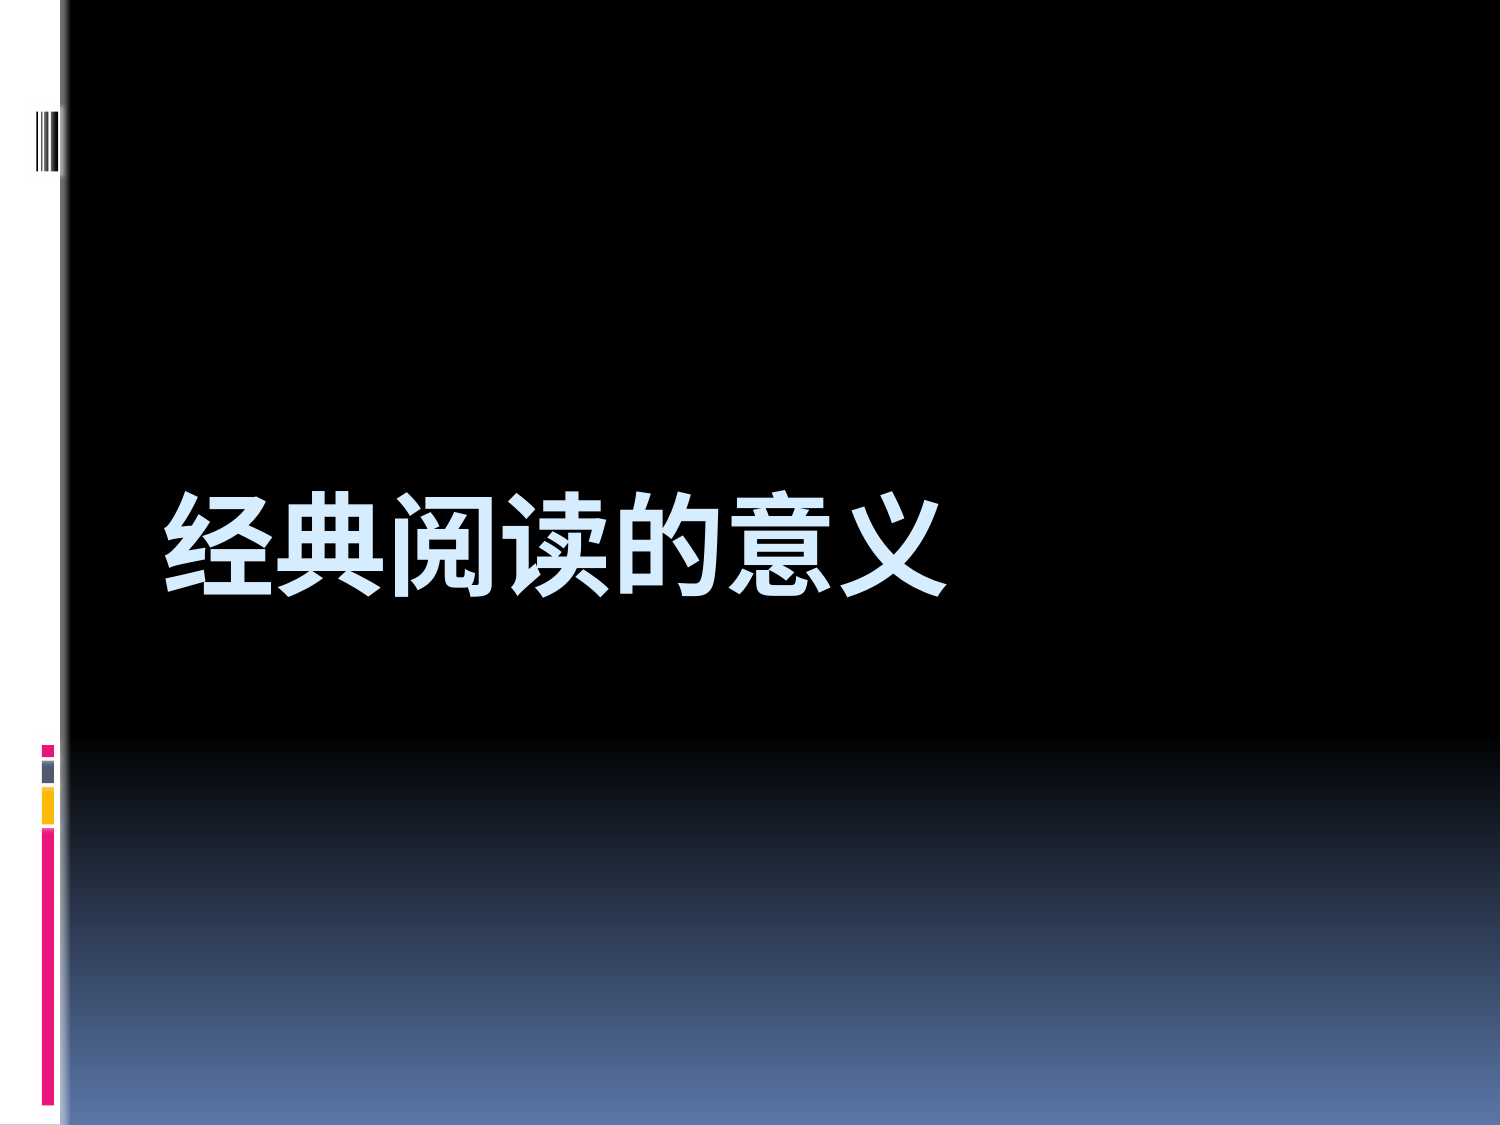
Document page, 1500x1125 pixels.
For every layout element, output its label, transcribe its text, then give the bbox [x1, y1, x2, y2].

title 经典阅读的意义 [147, 468, 1423, 792]
